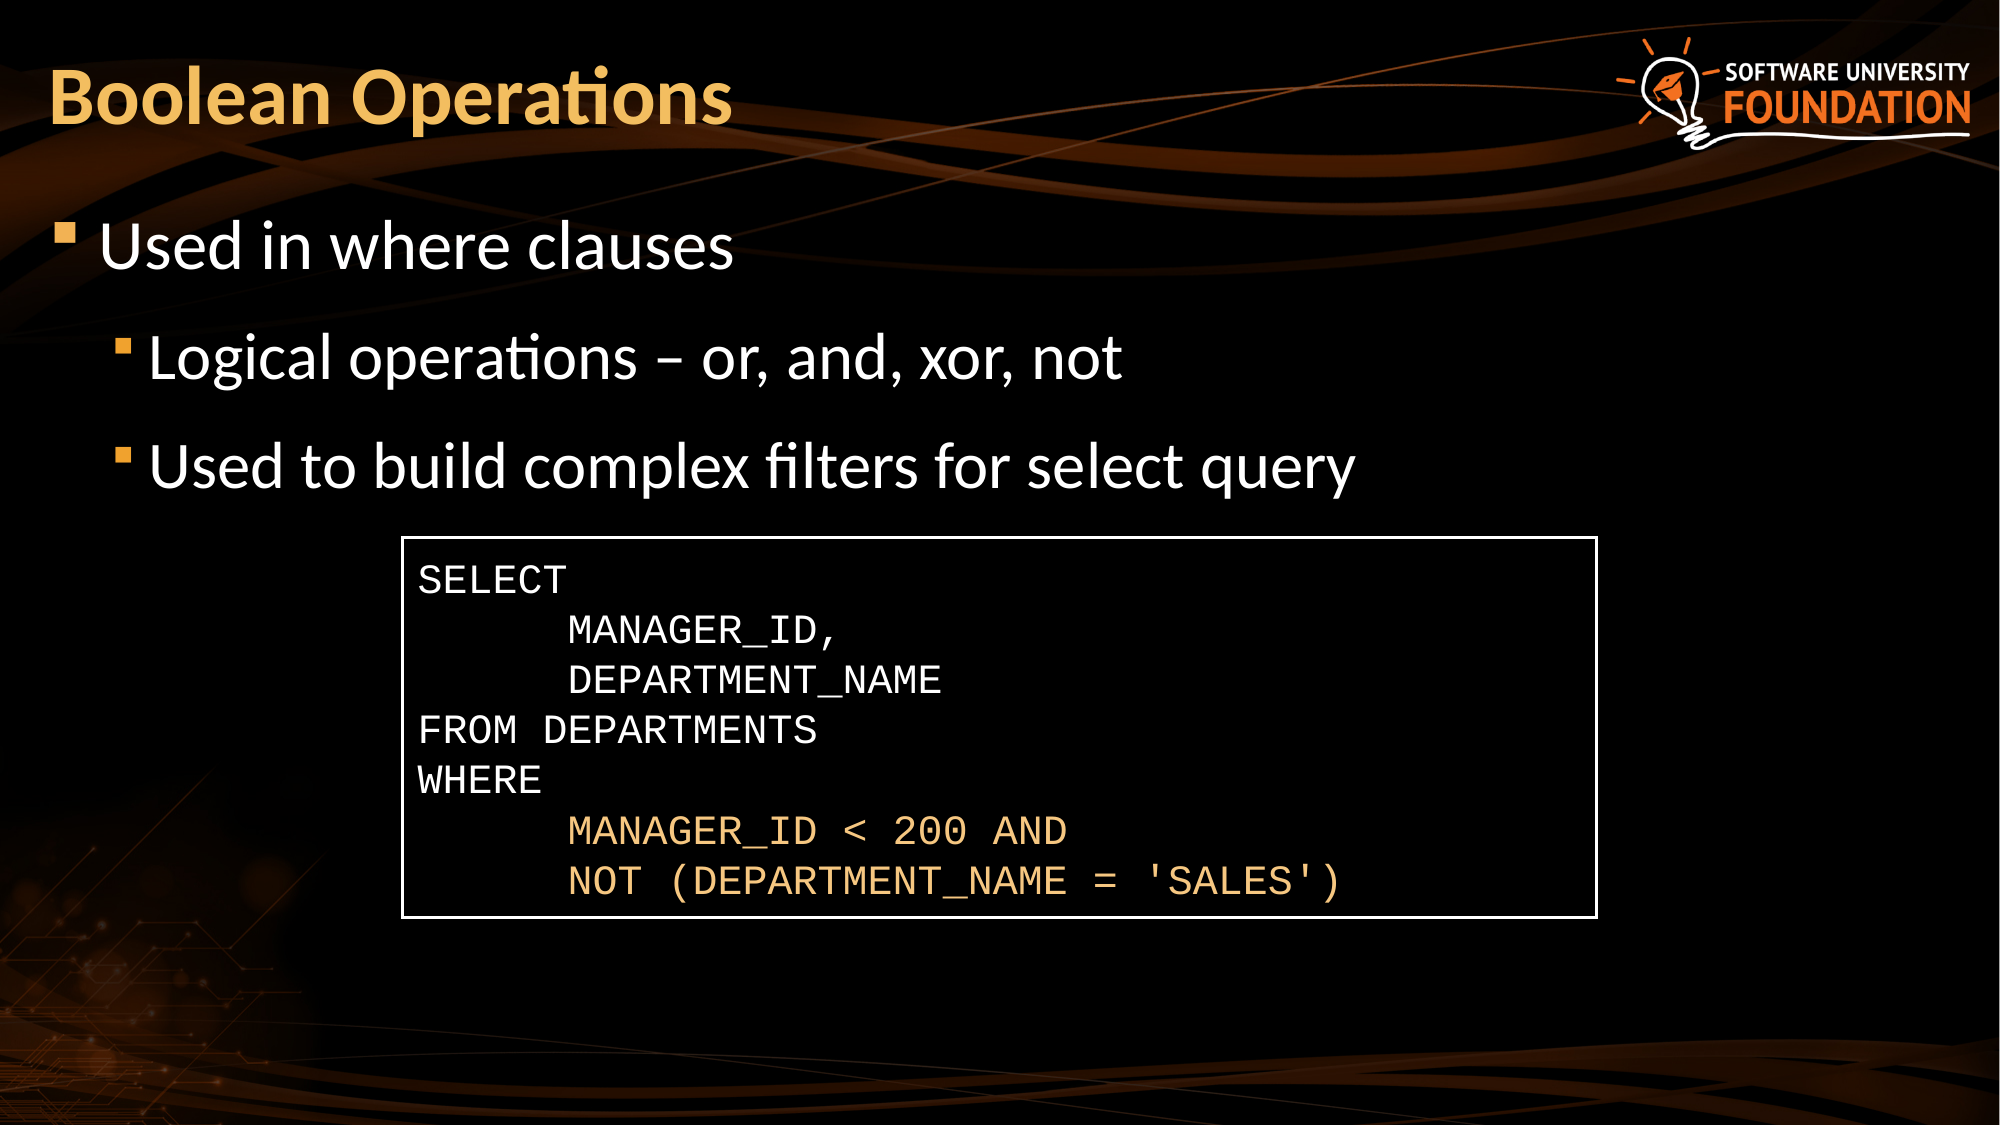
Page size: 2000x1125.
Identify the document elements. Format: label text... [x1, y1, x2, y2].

picture [0, 0, 2000, 1125]
list Used in where clauses Logical operations – or, and, xor, not Used to build complex filters for select query [31, 188, 1968, 1103]
text_box SELECT MANAGER_ID, DEPARTMENT_NAME FROM DEPARTMENTS WHERE MANAGER_ID < 200 AND NOT (DEPARTMENT_NAME = 'SALES') [401, 536, 1598, 919]
title Boolean Operations [30, 6, 1602, 189]
